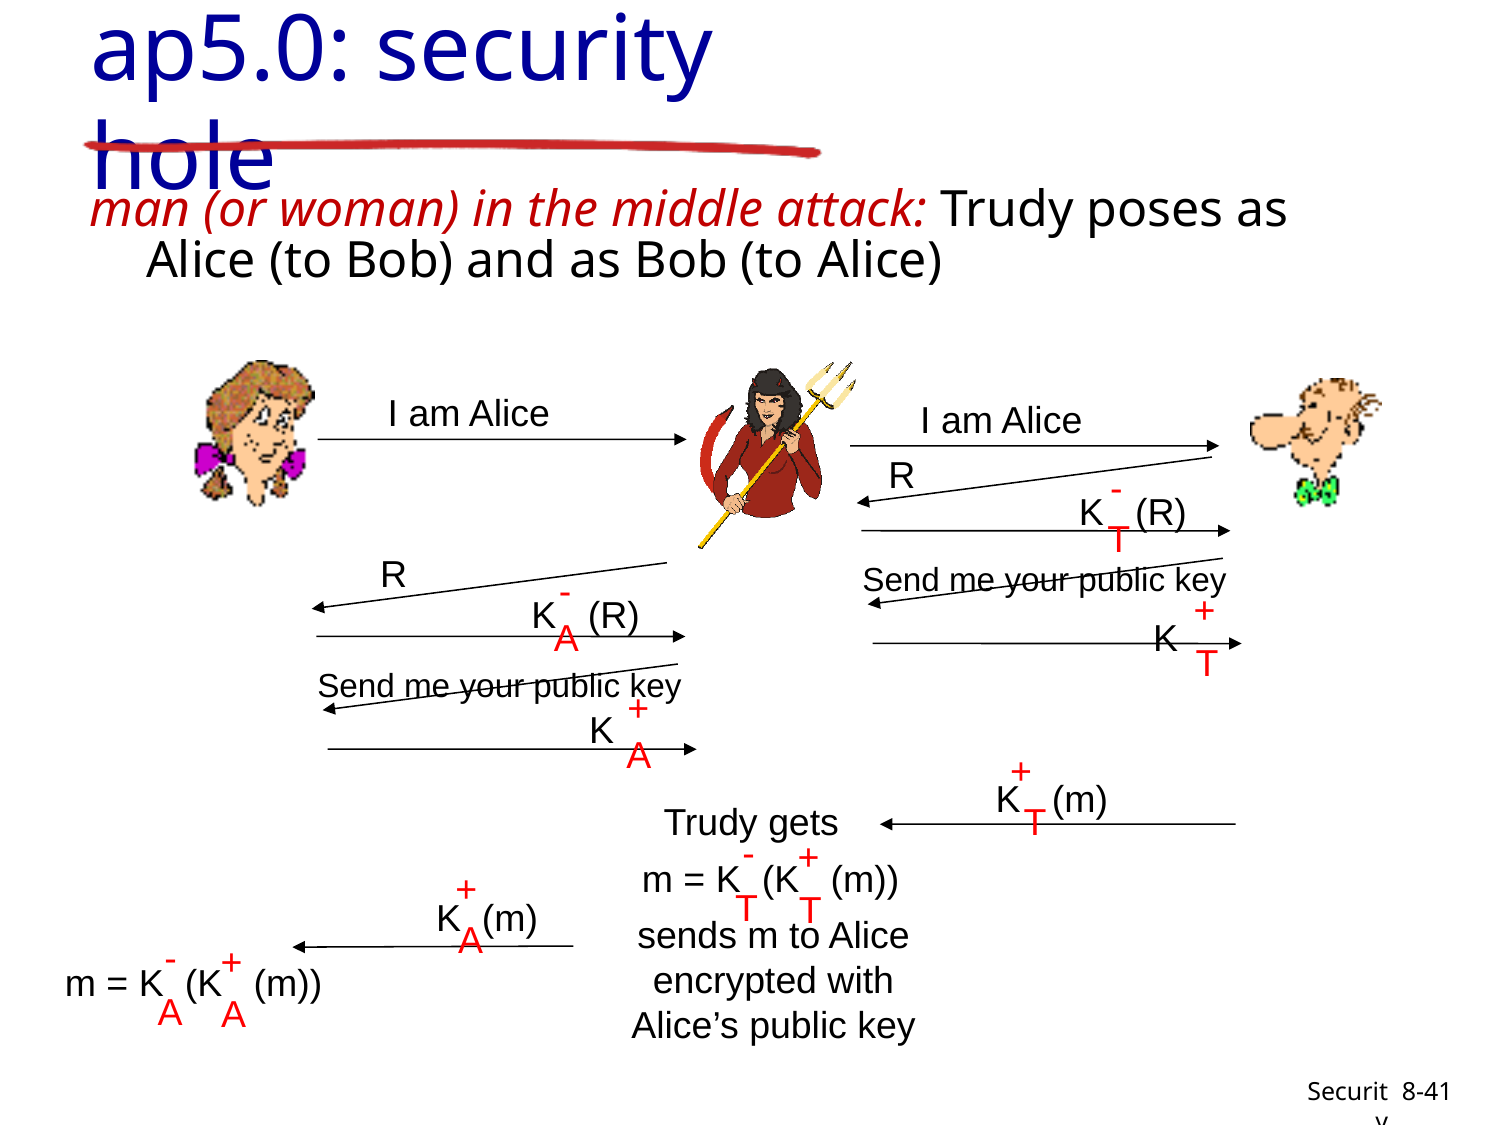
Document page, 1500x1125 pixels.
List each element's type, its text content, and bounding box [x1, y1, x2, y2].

text_box Send me your public key [302, 656, 571, 712]
list man (or woman) in the middle attack: Trudy poses as Alice (to Bob) and as Bob (to Alice) [74, 177, 1321, 329]
text_box Send me your public key [847, 551, 1136, 606]
text_box [859, 495, 873, 508]
text_box sends m to Alice encrypted with Alice’s public key [609, 904, 938, 1054]
text_box [1209, 524, 1231, 537]
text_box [573, 676, 668, 785]
text_box [672, 743, 697, 756]
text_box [420, 857, 554, 970]
title ap5.0: security hole [75, 20, 863, 177]
text_box Send me your public key [657, 656, 698, 712]
text_box [565, 433, 687, 446]
text_box [311, 601, 365, 614]
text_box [625, 821, 917, 940]
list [190, 359, 315, 513]
text_box Send me your public key [1206, 551, 1243, 606]
text_box R [365, 542, 423, 602]
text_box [515, 559, 656, 668]
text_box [979, 738, 1124, 852]
picture [698, 361, 856, 549]
text_box I am Alice [372, 381, 565, 442]
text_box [48, 925, 339, 1044]
picture [79, 135, 831, 165]
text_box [1062, 455, 1204, 569]
text_box [1098, 439, 1220, 453]
text_box R [873, 443, 931, 503]
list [1250, 378, 1382, 513]
text_box [660, 630, 686, 643]
text_box 8-41 [1387, 1068, 1500, 1113]
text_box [1137, 578, 1235, 693]
footer Security [1284, 1067, 1403, 1110]
text_box Trudy gets [648, 790, 854, 819]
text_box I am Alice [905, 388, 1098, 449]
